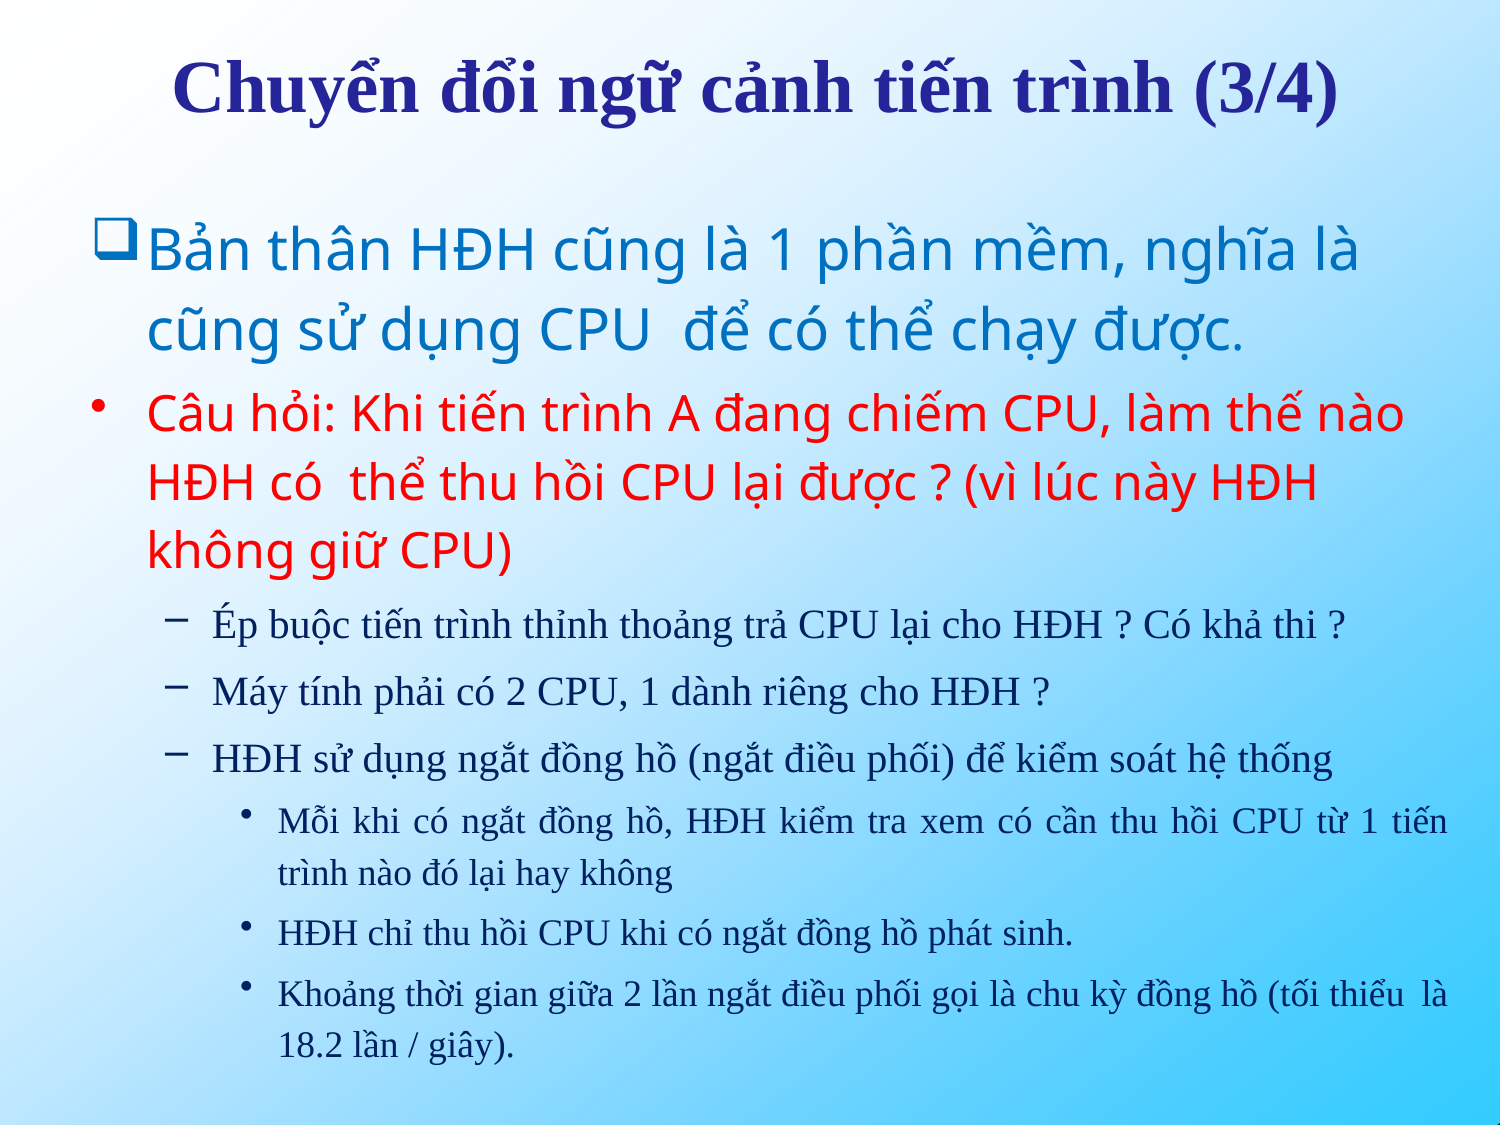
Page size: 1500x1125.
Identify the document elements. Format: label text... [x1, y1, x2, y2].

title Chuyển đổi ngữ cảnh tiến trình (3/4) [169, 35, 1344, 226]
text_box Bản thân HĐH cũng là 1 phần mềm, nghĩa là cũng sử dụng CPU để có thể chạy được. Câu hỏi: Khi tiến trình A đang chiếm CPU, làm thế nào HĐH có thể thu hồi CPU lại được ? (vì lúc này HĐH không giữ CPU) Ép buộc tiến trình thỉnh thoảng trả CPU lại cho HĐH ? Có khả thi ? Máy tính phải có 2 CPU, 1 dành riêng cho HĐH ? HĐH sử dụng ngắt đồng hồ (ngắt điều phối) để kiểm soát hệ thống Mỗi khi có ngắt đồng hồ, HĐH kiểm tra xem có cần thu hồi CPU từ 1 tiến trình nào đó lại hay không HĐH chỉ thu hồi CPU khi có ngắt đồng hồ phát sinh. Khoảng thời gian giữa 2 lần ngắt điều phối gọi là chu kỳ đồng hồ (tối thiểu là 18.2 lần / giây). [87, 200, 1450, 1065]
picture [0, 0, 1500, 1125]
